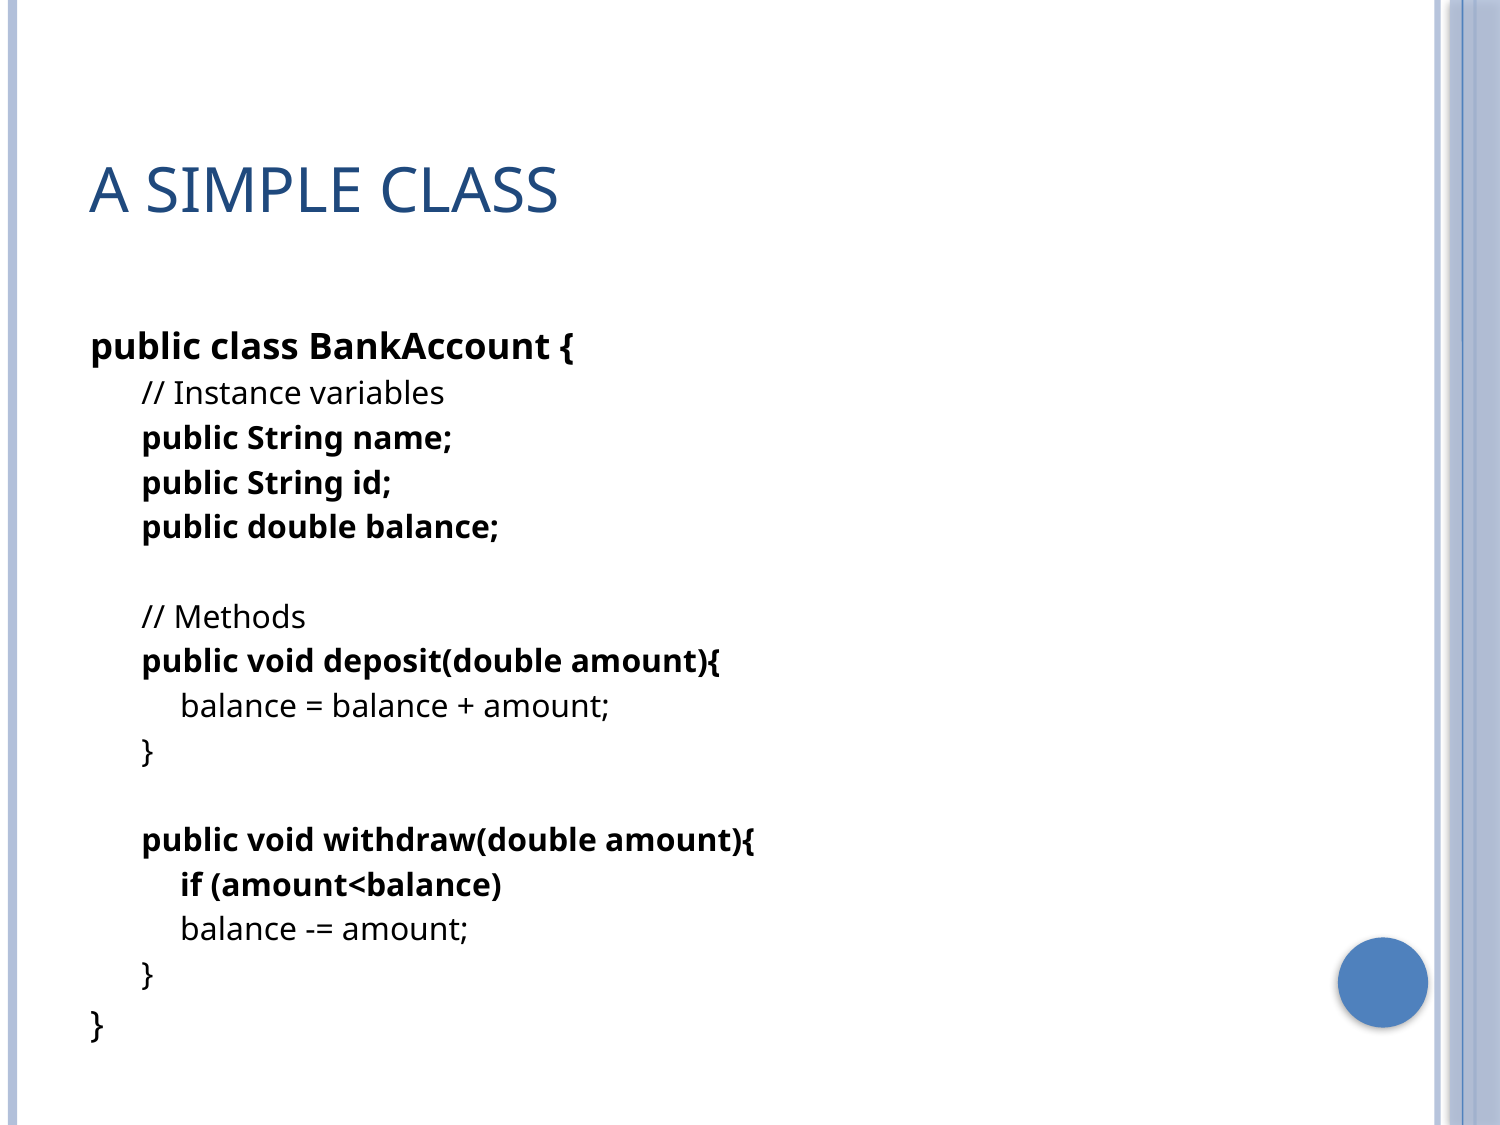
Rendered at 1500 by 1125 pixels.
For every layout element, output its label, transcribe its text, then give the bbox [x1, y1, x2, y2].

list public class BankAccount { // Instance variables public String name; public String id; public double balance; // Methods public void deposit(double amount){ balance = balance + amount; } public void withdraw(double amount){ if (amount<balance) balance -= amount; } } [75, 262, 1300, 1062]
title A Simple Class [75, 45, 1300, 233]
